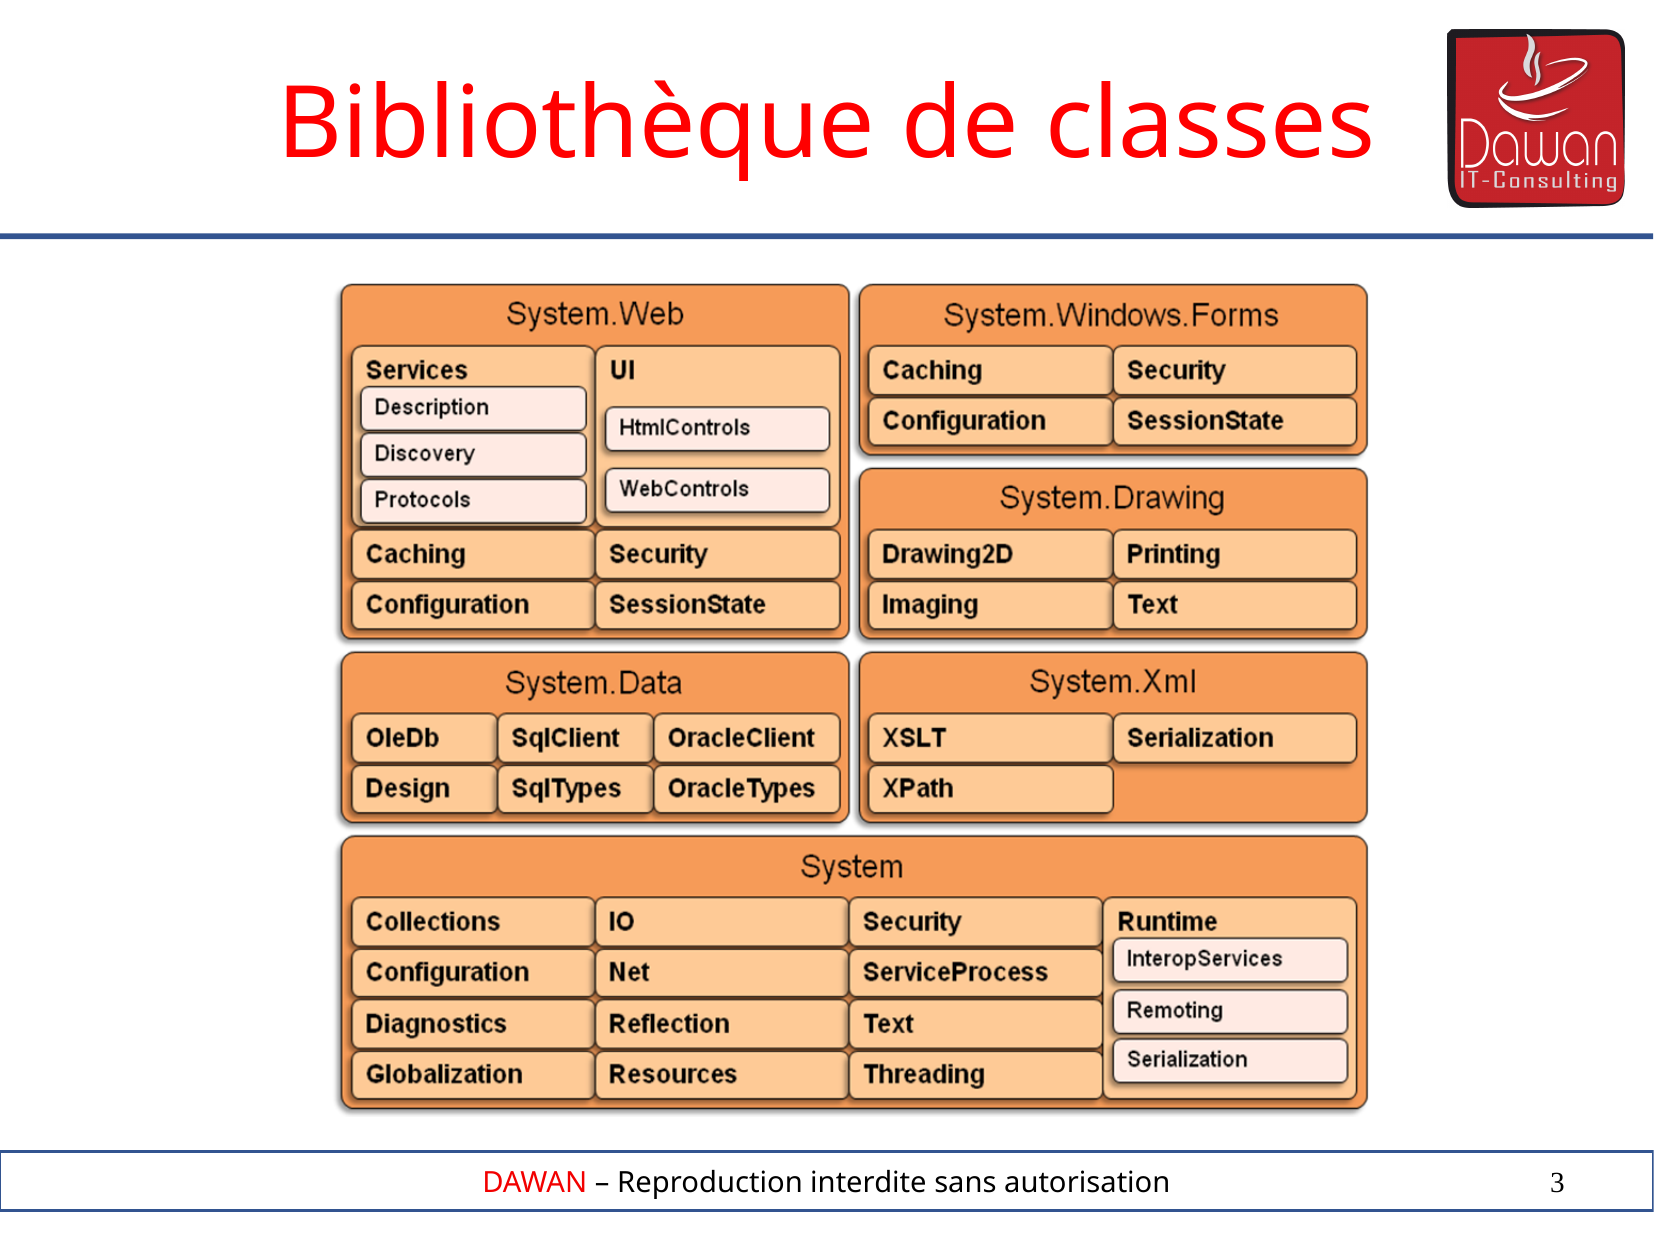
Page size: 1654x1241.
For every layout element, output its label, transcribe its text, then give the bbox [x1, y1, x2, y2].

text_box Bibliothèque de classes [88, 50, 1565, 182]
picture [1447, 29, 1625, 208]
slide_number 3 [1185, 1163, 1565, 1228]
picture [330, 283, 1371, 1117]
